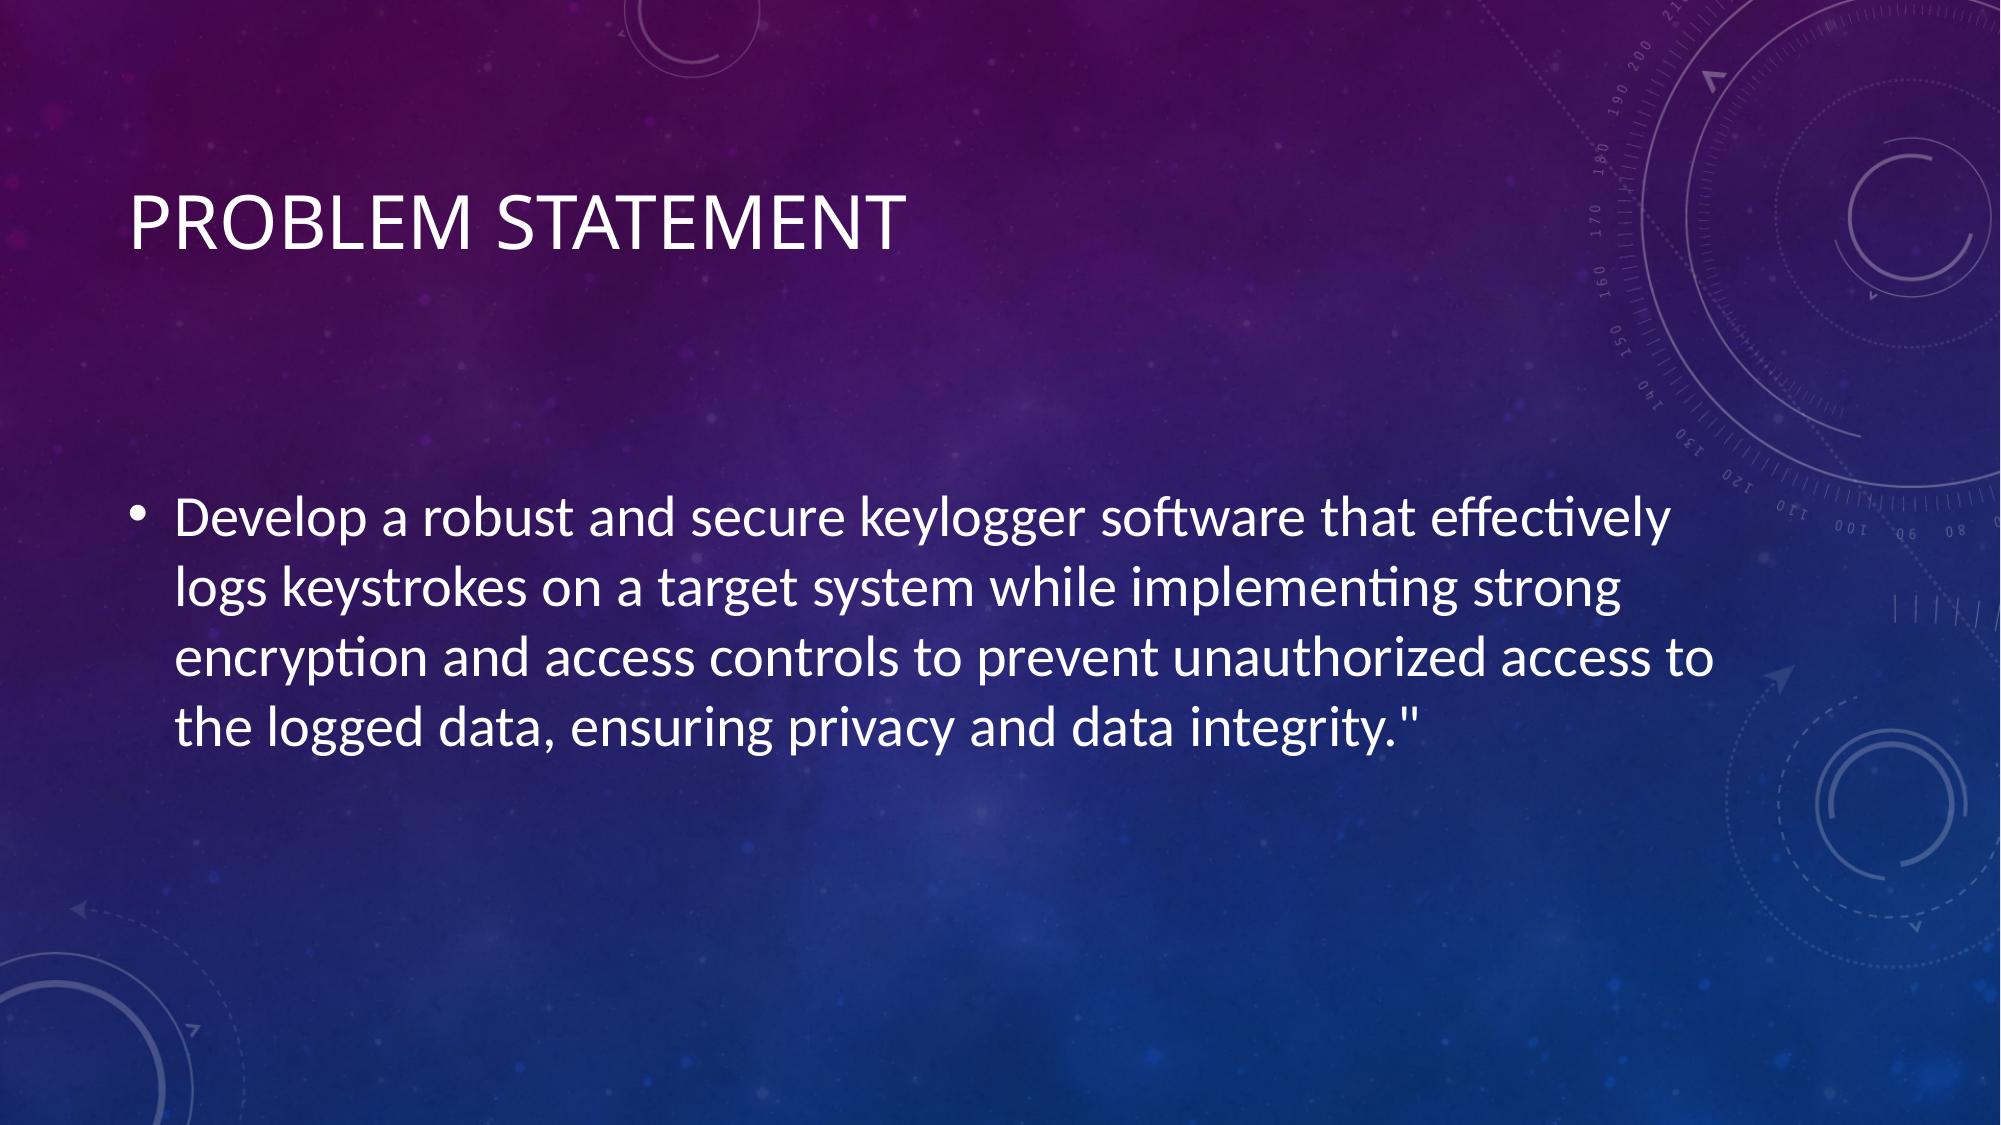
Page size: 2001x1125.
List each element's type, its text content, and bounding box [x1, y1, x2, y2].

picture [0, 0, 2001, 1125]
list Develop a robust and secure keylogger software that effectively logs keystrokes on a target system while implementing strong encryption and access controls to prevent unauthorized access to the logged data, ensuring privacy and data integrity." [112, 351, 1775, 950]
title Problem statement [112, 99, 1775, 339]
